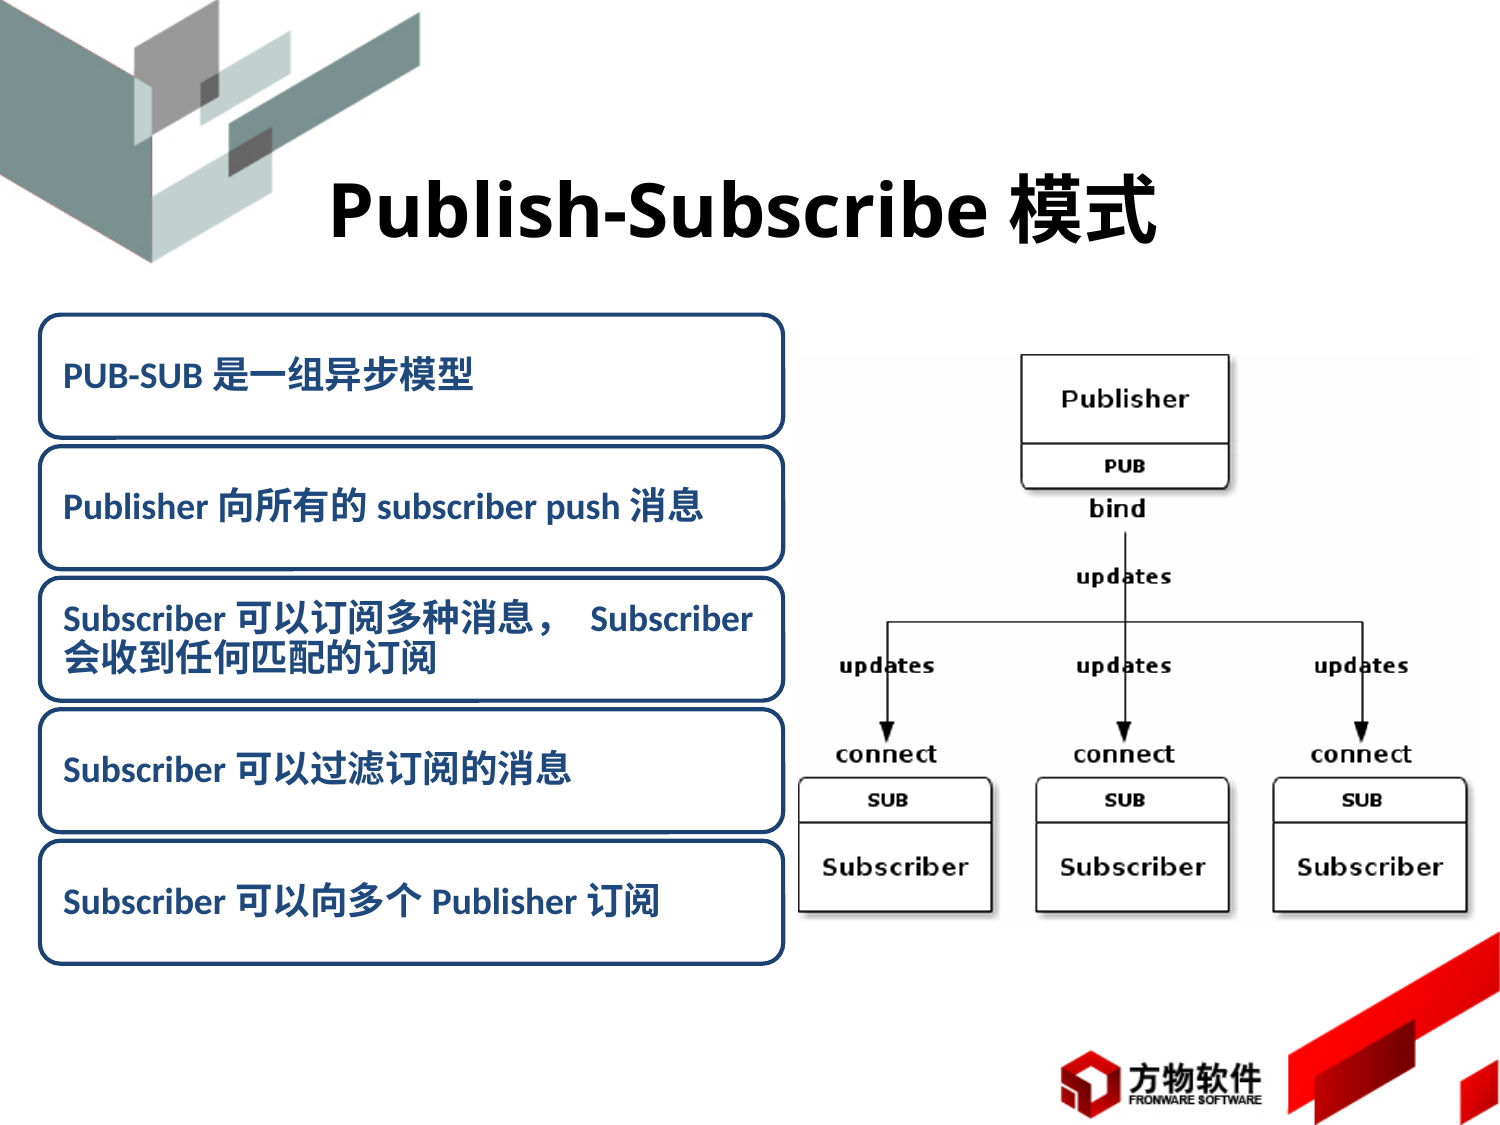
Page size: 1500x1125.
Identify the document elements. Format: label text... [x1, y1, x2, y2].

picture [0, 0, 1500, 1125]
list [39, 309, 784, 969]
title Publish-Subscribe模式 [312, 113, 1399, 302]
